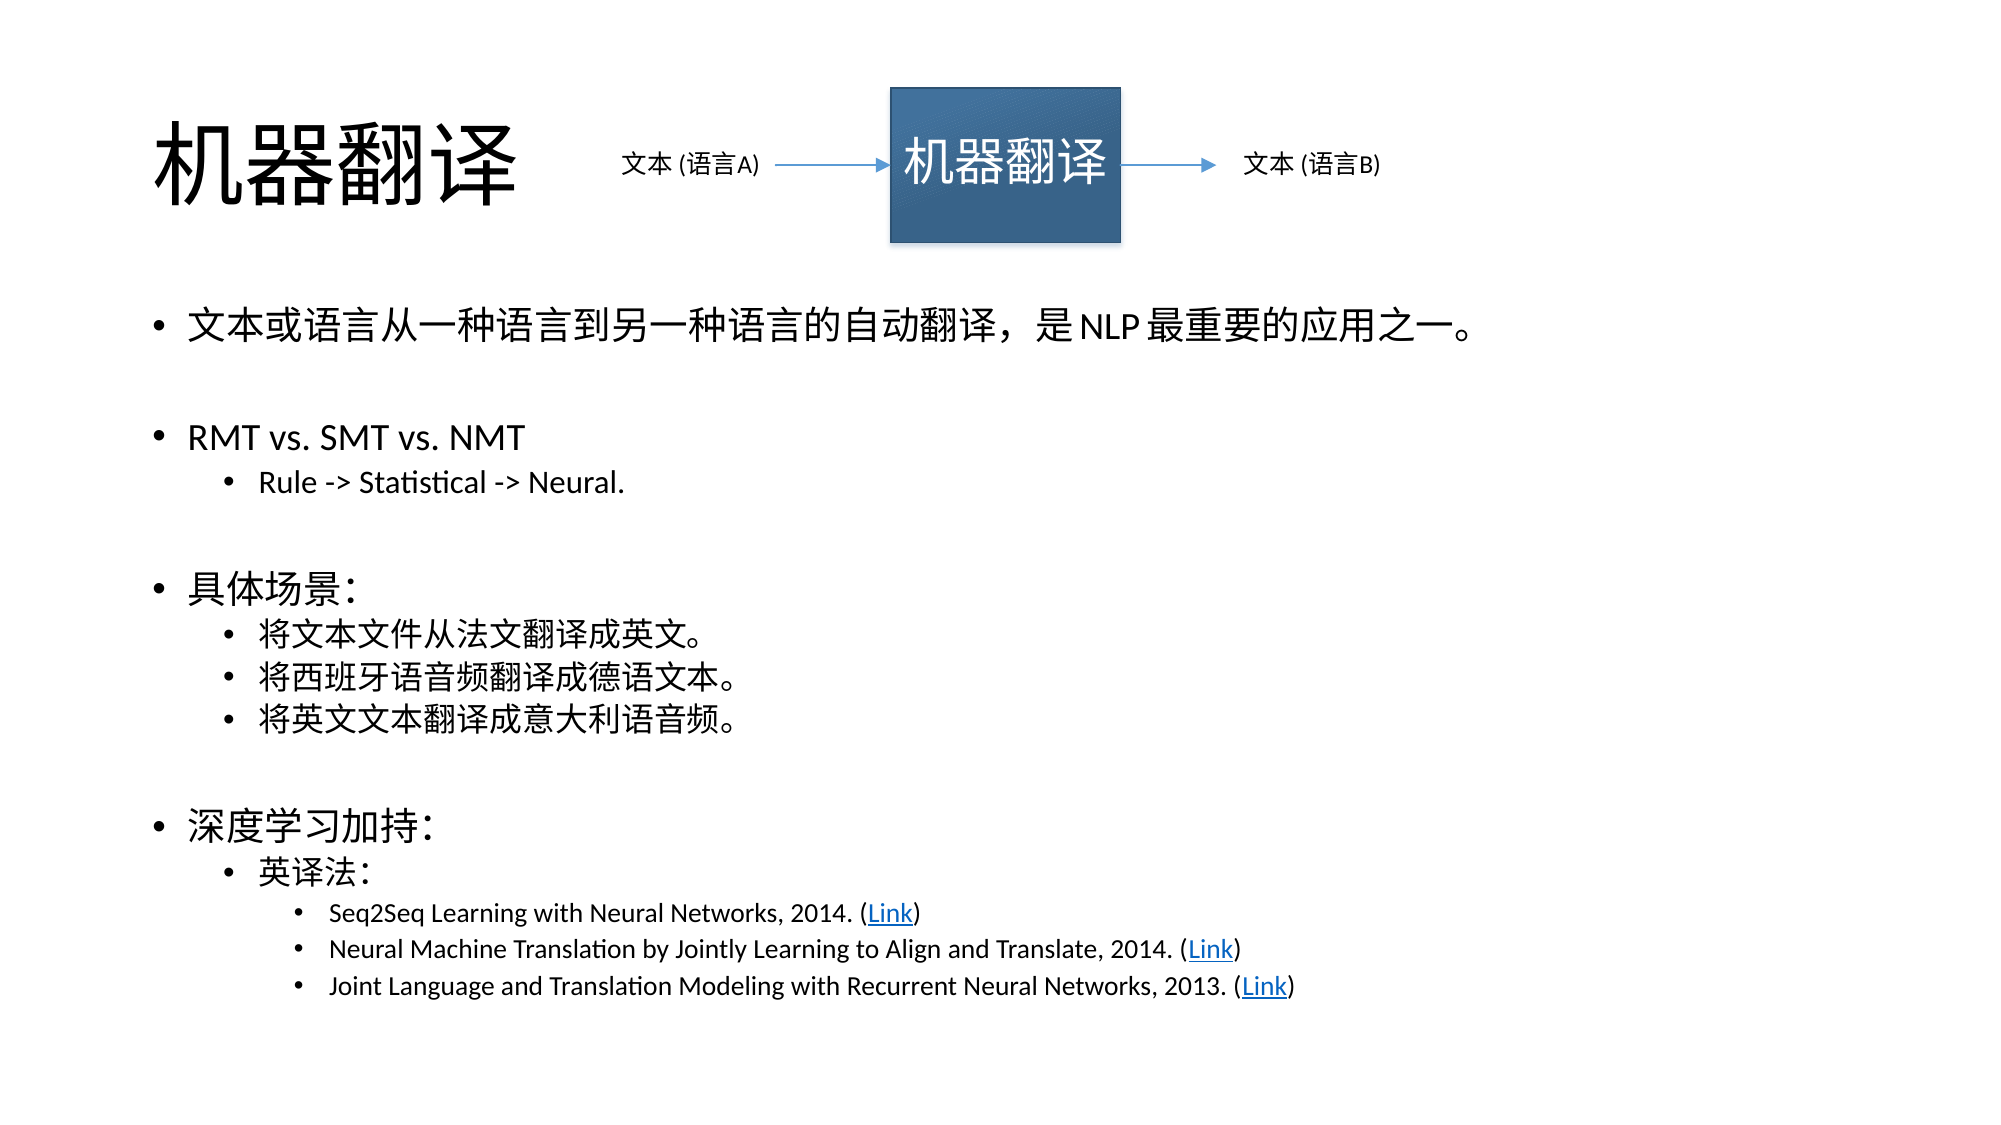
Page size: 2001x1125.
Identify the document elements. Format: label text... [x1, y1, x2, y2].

title 机器翻译 [137, 59, 1863, 278]
picture [606, 82, 1394, 255]
list 文本或语言从一种语言到另一种语言的自动翻译，是NLP最重要的应用之一。 RMT vs. SMT vs. NMT Rule -> Statistical -> Neural. 具体场景： 将文本文件从法文翻译成英文。 将西班牙语音频翻译成德语文本。 将英文文本翻译成意大利语音频。 深度学习加持： 英译法： Seq2Seq Learning with Neural Networks, 2014. (Link) Neural Machine Translation by Jointly Learning to Align and Translate, 2014. (Link) Joint Language and Translation Modeling with Recurrent Neural Networks, 2013. (Link) [137, 299, 1863, 1014]
